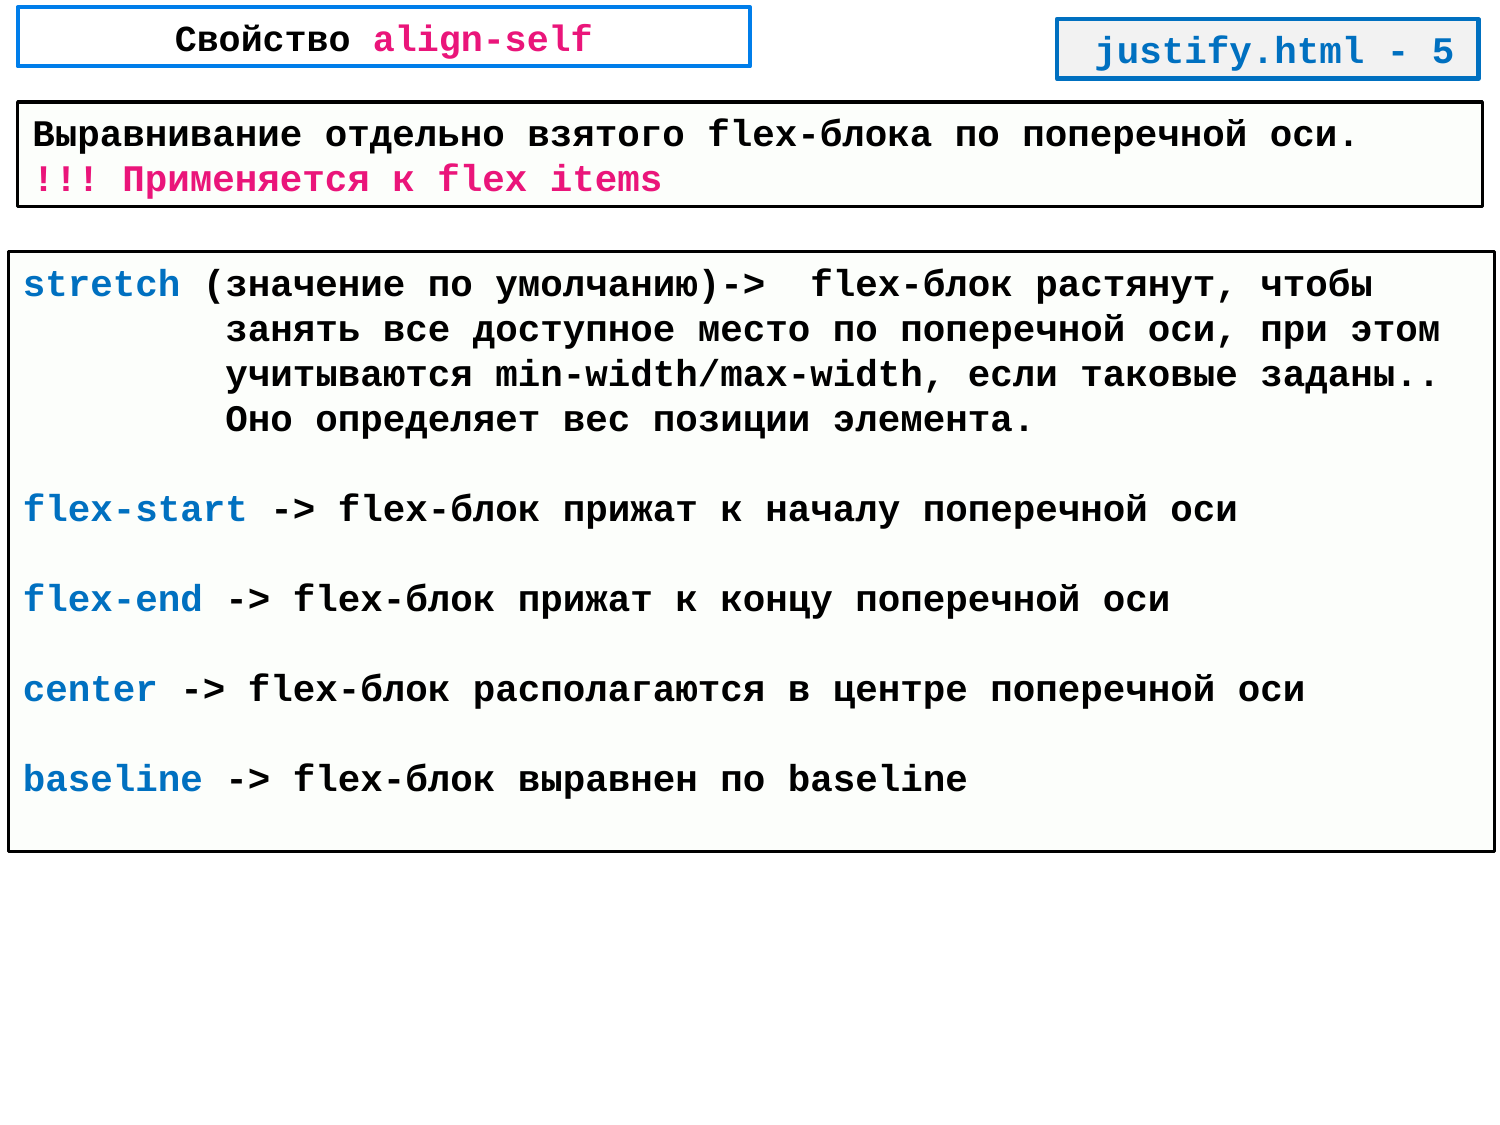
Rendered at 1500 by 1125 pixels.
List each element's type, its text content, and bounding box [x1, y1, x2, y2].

text_box justify.html - 5 [1057, 19, 1479, 79]
title Свойство align-self [16, 5, 752, 68]
text_box Выравнивание отдельно взятого flex-блока по поперечной оси. !!! Применяется к flex items [17, 102, 1483, 207]
text_box stretch (значение по умолчанию)-> flex-блок растянут, чтобы занять все доступное место по поперечной оси, при этом учитываются min-width/max-width, если таковые заданы.. Оно определяет вес позиции элемента. flex-start -> flex-блок прижат к началу поперечной оси flex-end -> flex-блок прижат к концу поперечной оси center -> flex-блок располагаются в центре поперечной оси baseline -> flex-блок выравнен по baseline [8, 251, 1495, 852]
